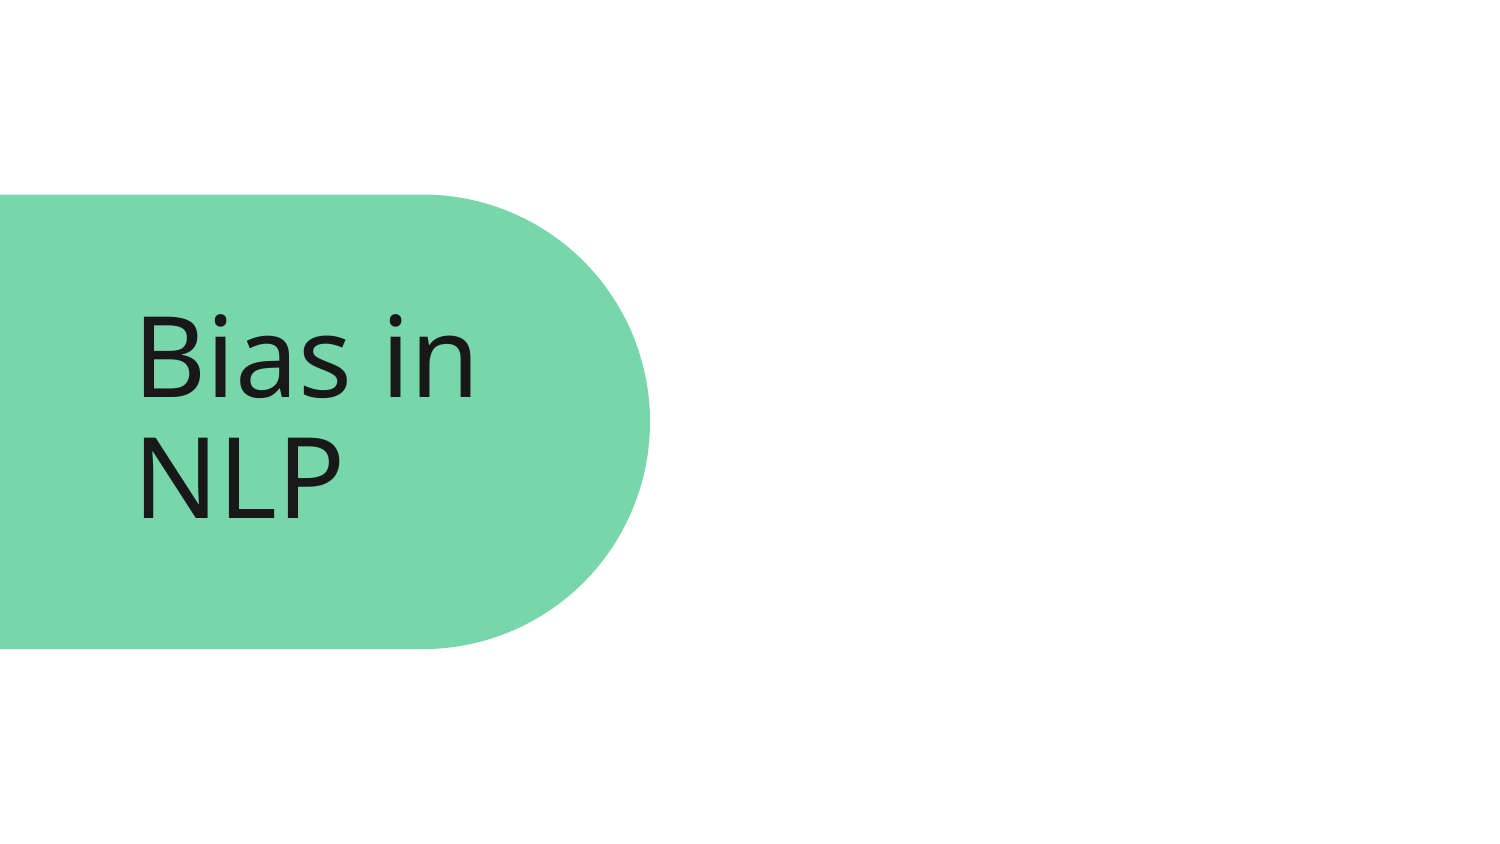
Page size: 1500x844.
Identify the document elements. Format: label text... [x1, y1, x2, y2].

title Bias in NLP [118, 230, 553, 614]
